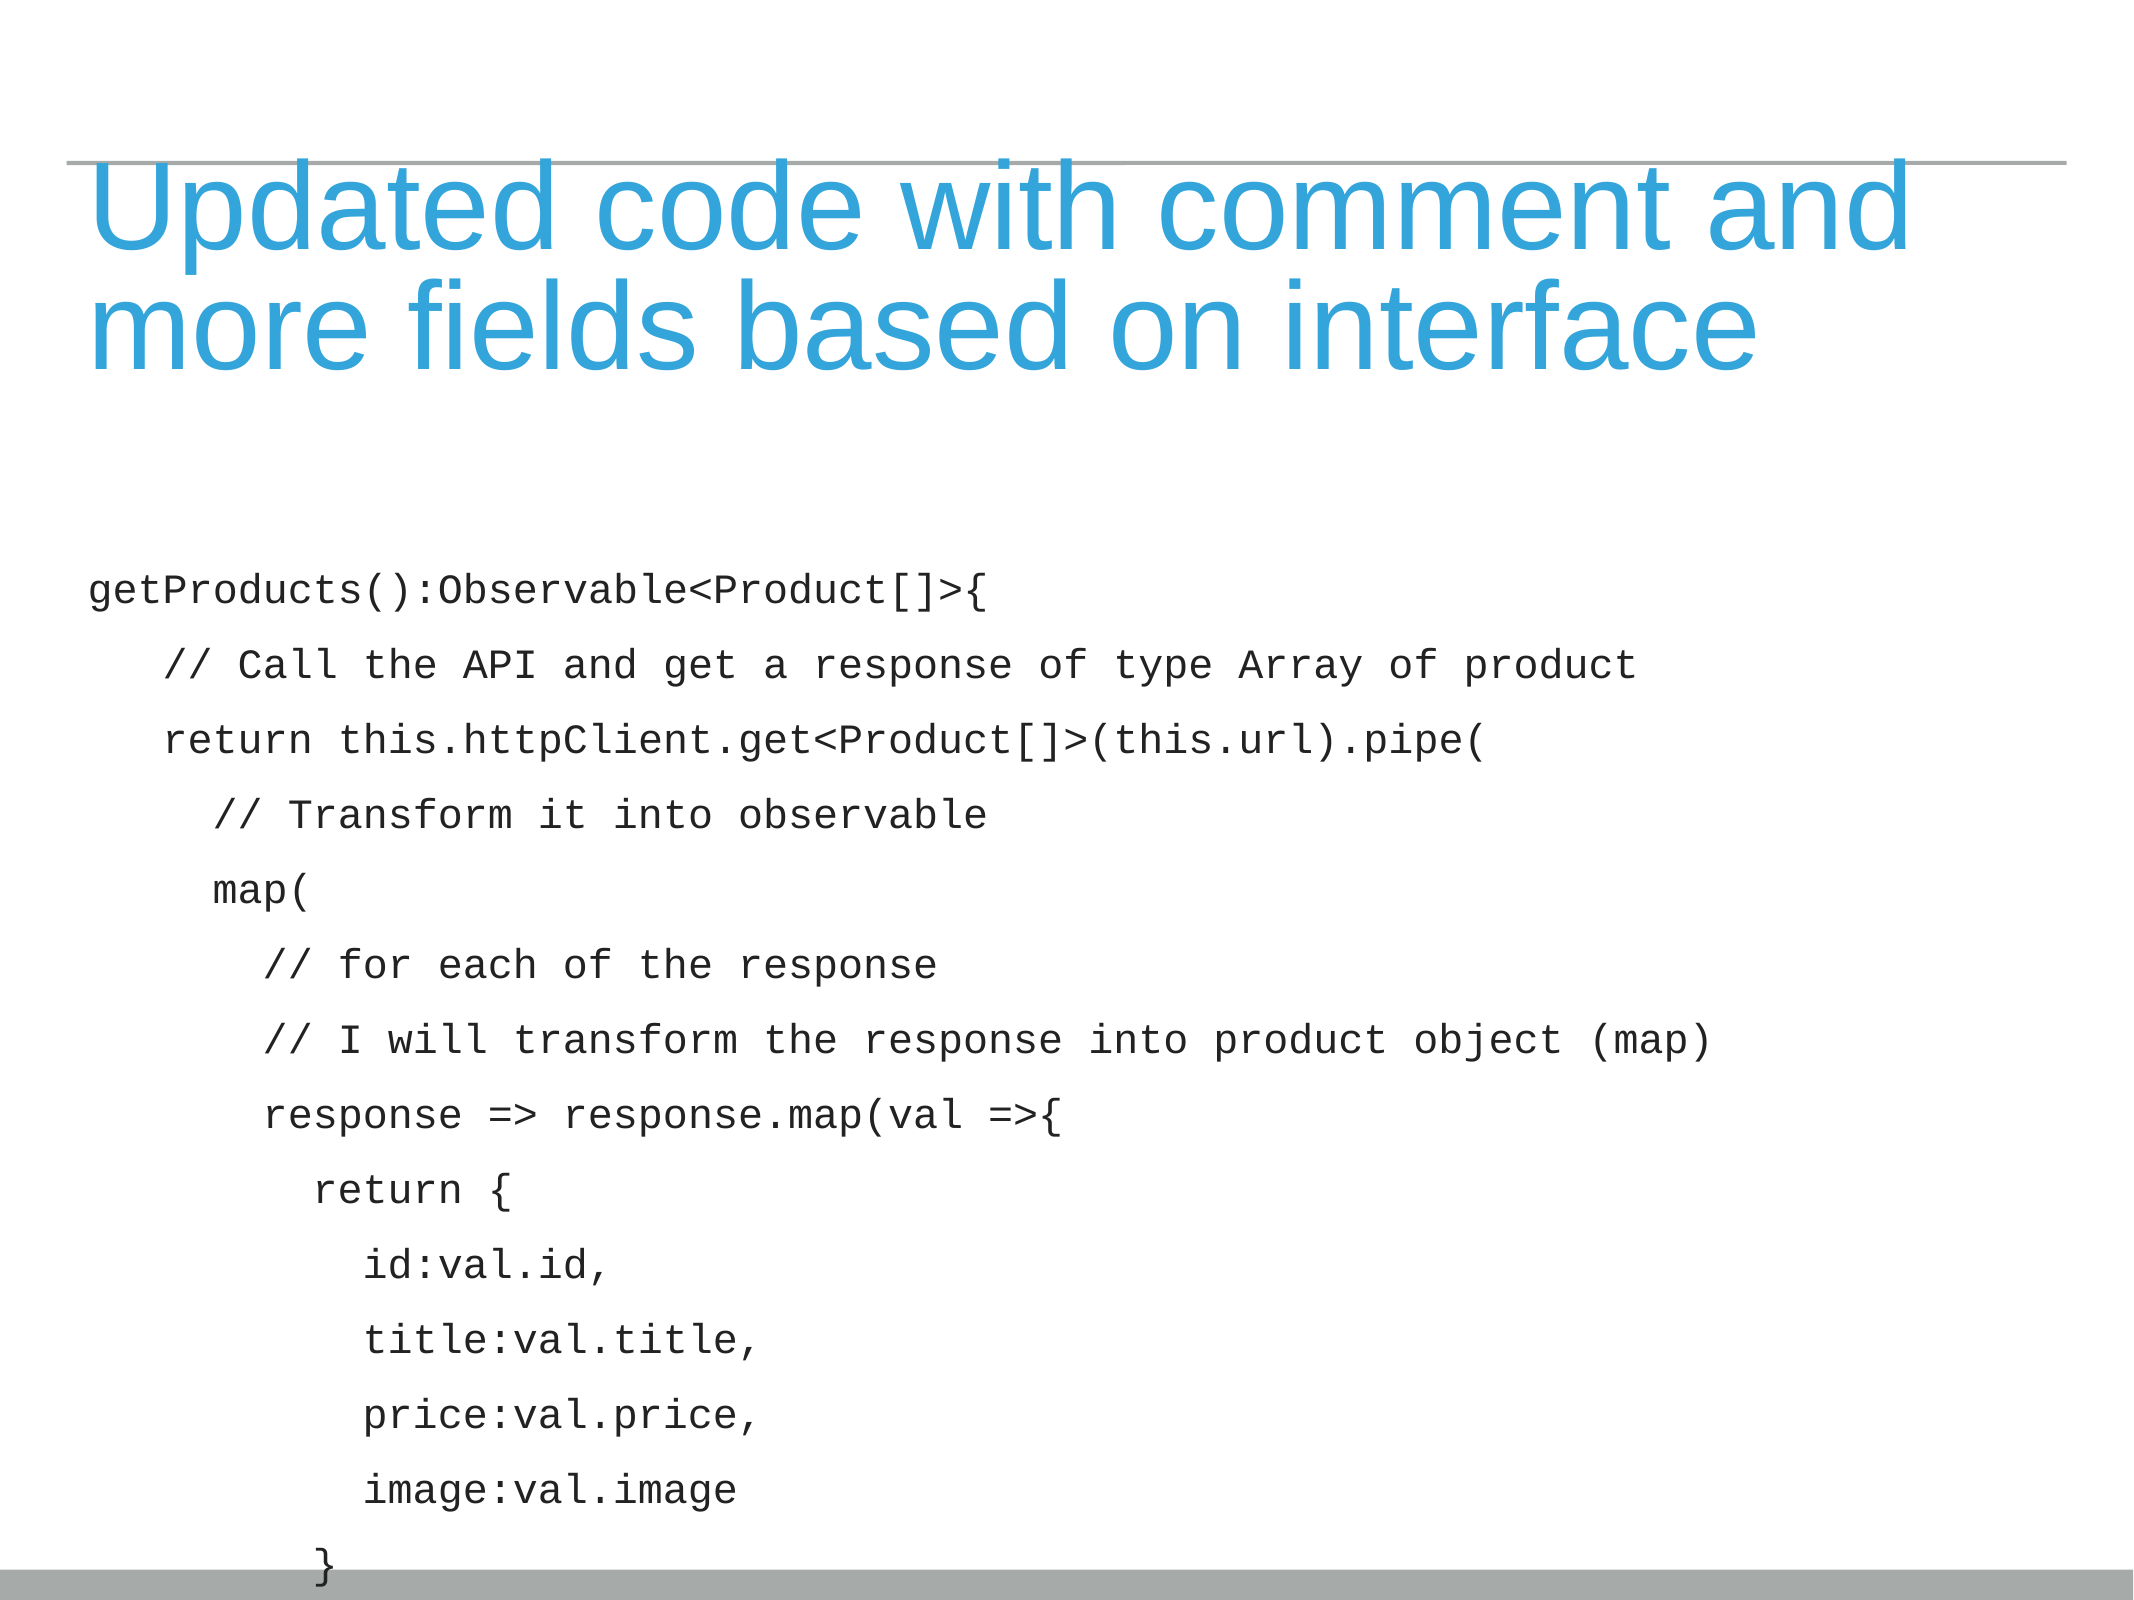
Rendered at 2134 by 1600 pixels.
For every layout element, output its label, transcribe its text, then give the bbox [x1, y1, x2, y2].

list getProducts():Observable<Product[]>{ // Call the API and get a response of type Array of product return this.httpClient.get<Product[]>(this.url).pipe( // Transform it into observable map( // for each of the response // I will transform the response into product object (map) response => response.map(val =>{ return { id:val.id, title:val.title, price:val.price, image:val.image } }) ) ) [72, 521, 2061, 1585]
title Updated code with comment and more fields based on interface [72, 138, 2061, 317]
